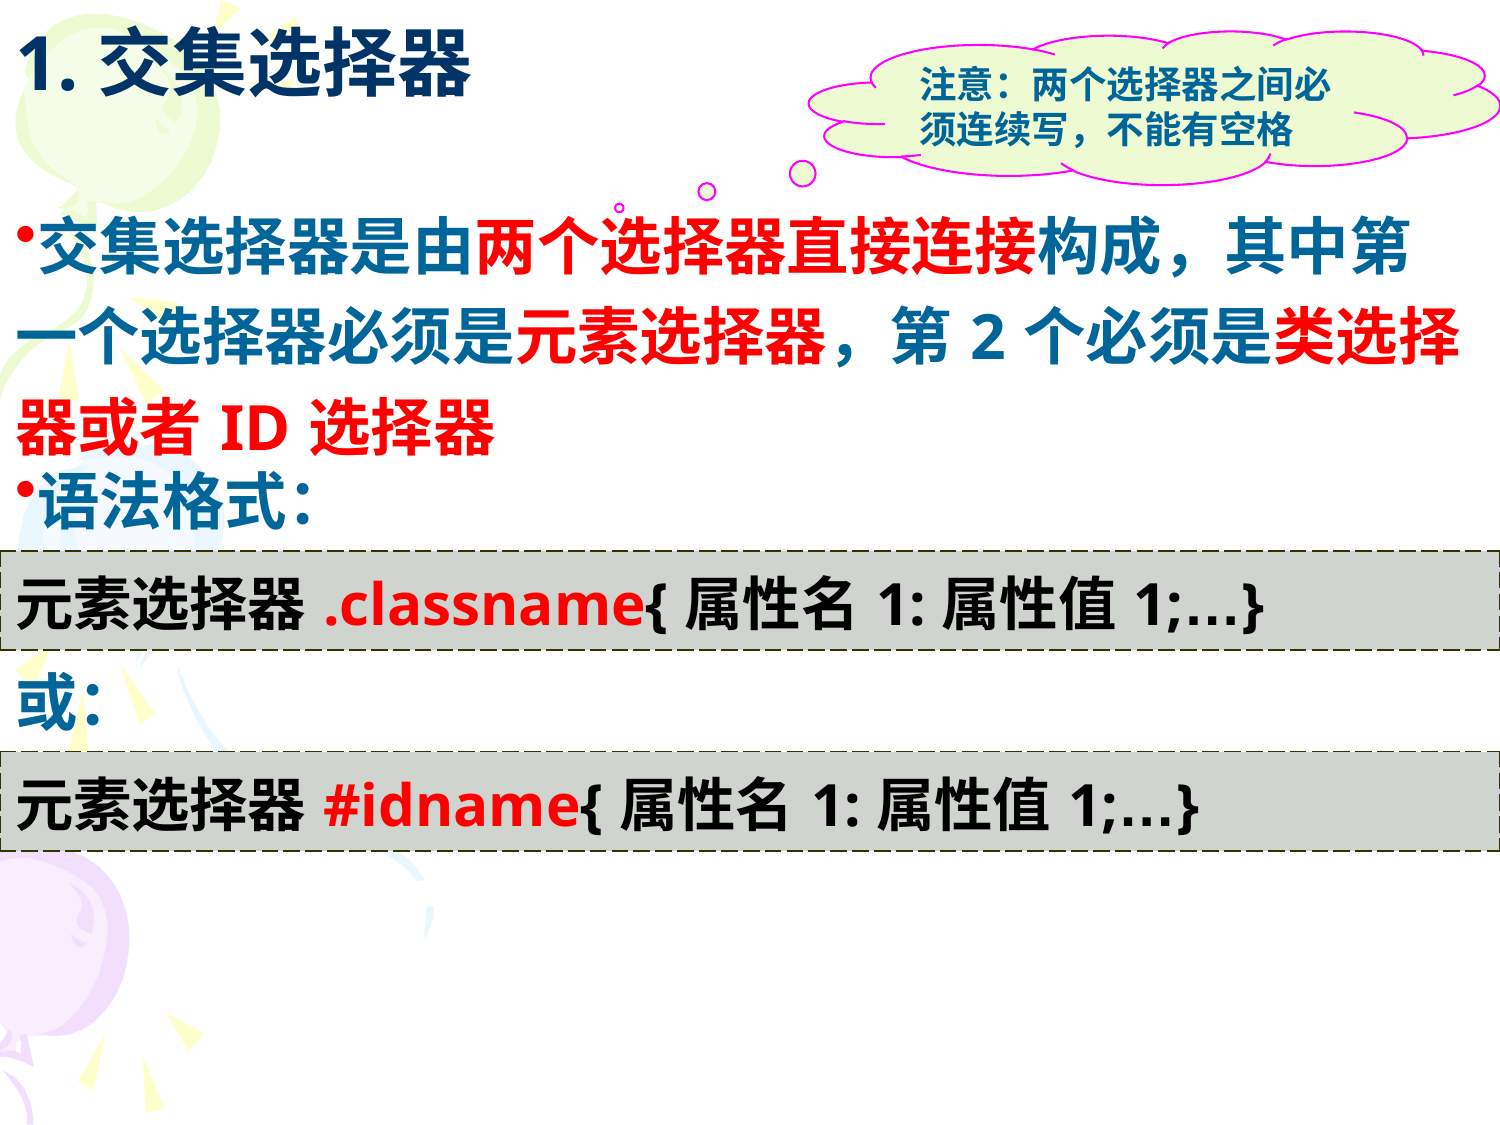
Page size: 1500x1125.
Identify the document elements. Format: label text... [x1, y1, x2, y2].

table_header 语法格式： [0, 444, 1500, 551]
table_header 交集选择器是由两个选择器直接连接构成，其中第一个选择器必须是元素选择器，第2个必须是类选择器或者ID选择器 [0, 189, 1477, 444]
table_header 元素选择器.classname{属性名1:属性值1;…} [0, 551, 1500, 650]
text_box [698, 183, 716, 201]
title 1.交集选择器 [0, 0, 1353, 133]
text_box 注意：两个选择器之间必须连续写，不能有空格 [789, 160, 816, 187]
table_header 或： [0, 645, 212, 751]
text_box 注意：两个选择器之间必须连续写，不能有空格 [808, 31, 1500, 186]
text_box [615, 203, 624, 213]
table_header 元素选择器#idname{属性名1:属性值1;…} [0, 752, 1500, 851]
